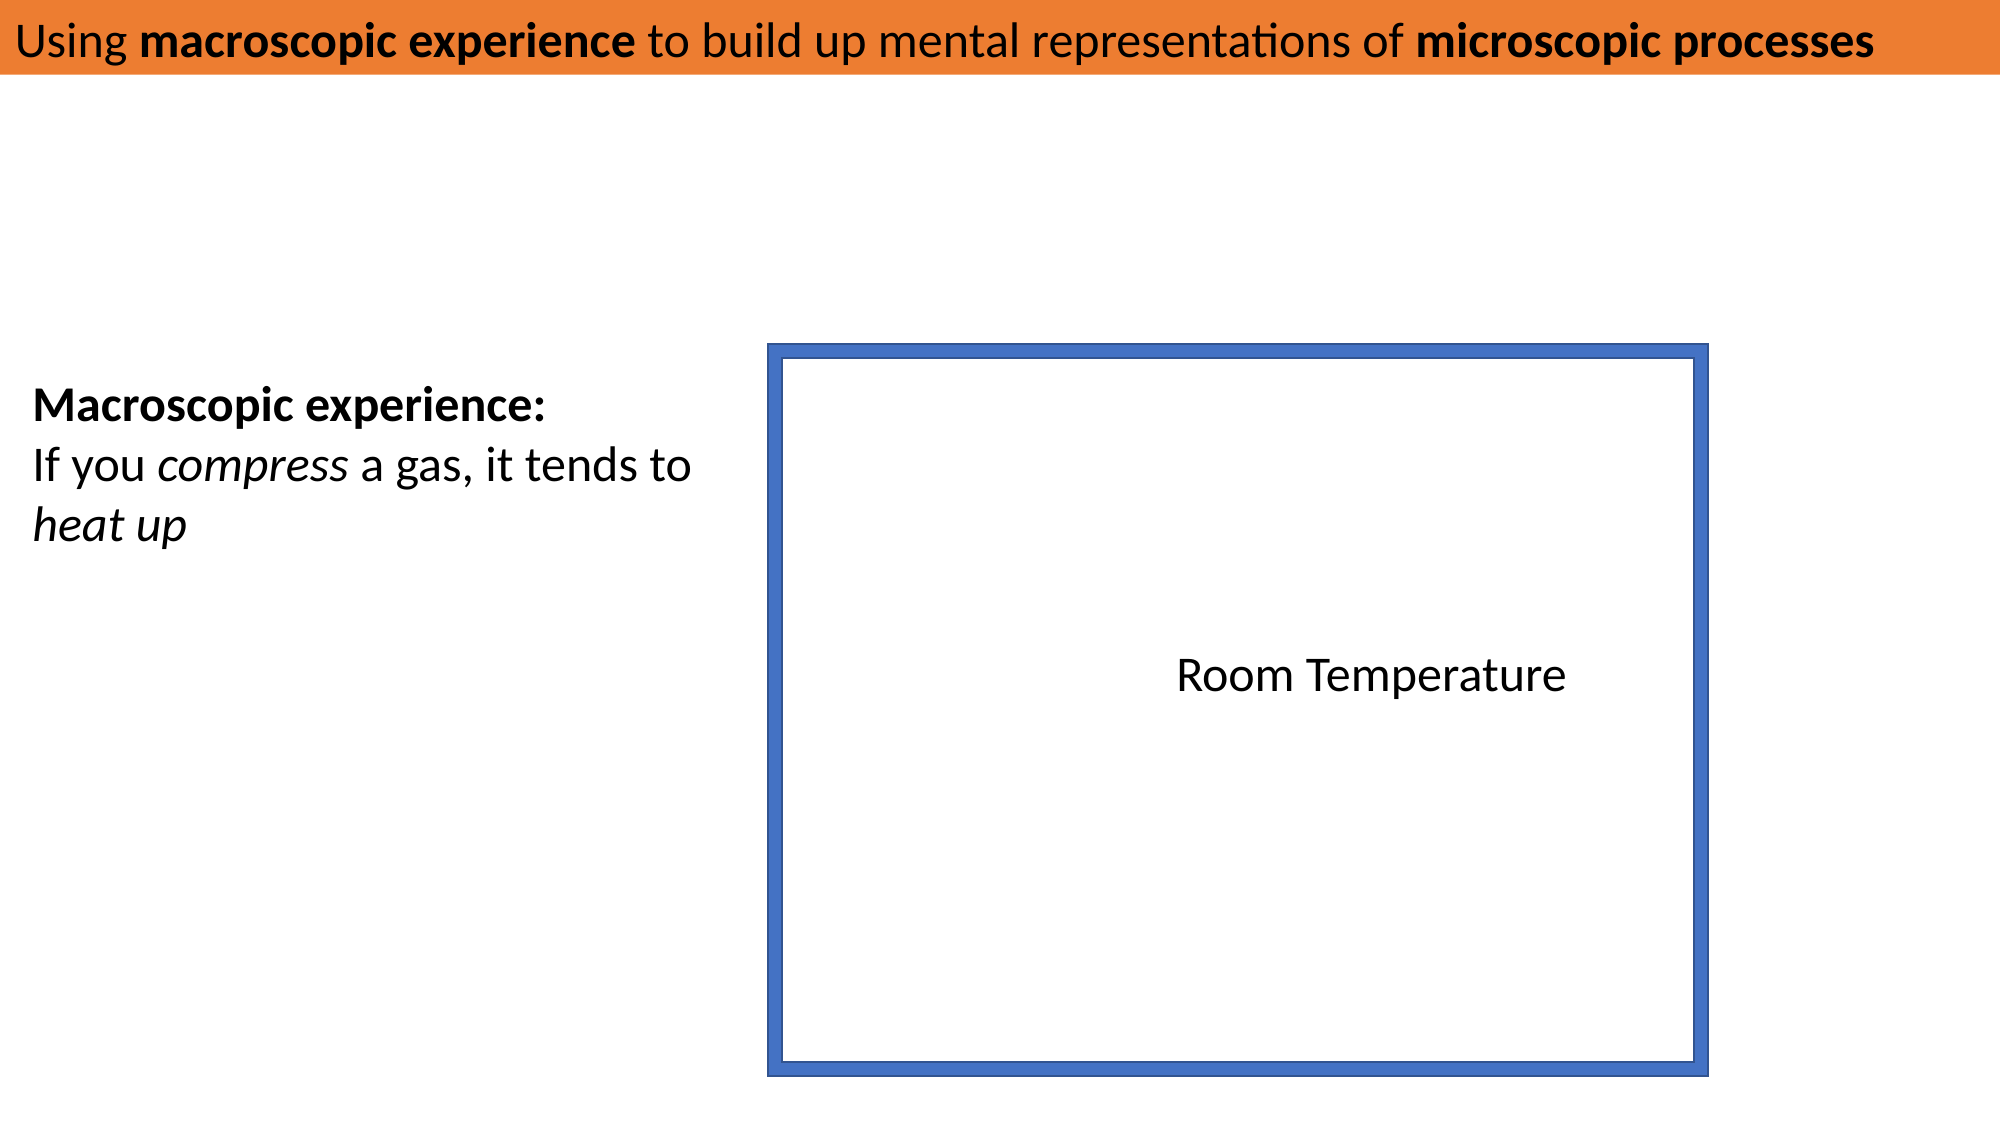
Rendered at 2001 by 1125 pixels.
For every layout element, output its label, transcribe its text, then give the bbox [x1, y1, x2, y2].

text_box Using macroscopic experience to build up mental representations of microscopic processes [0, 0, 2000, 75]
text_box Macroscopic experience: If you compress a gas, it tends to heat up [17, 363, 716, 559]
text_box Room Temperature [1161, 634, 1588, 709]
text_box [767, 343, 1709, 1077]
